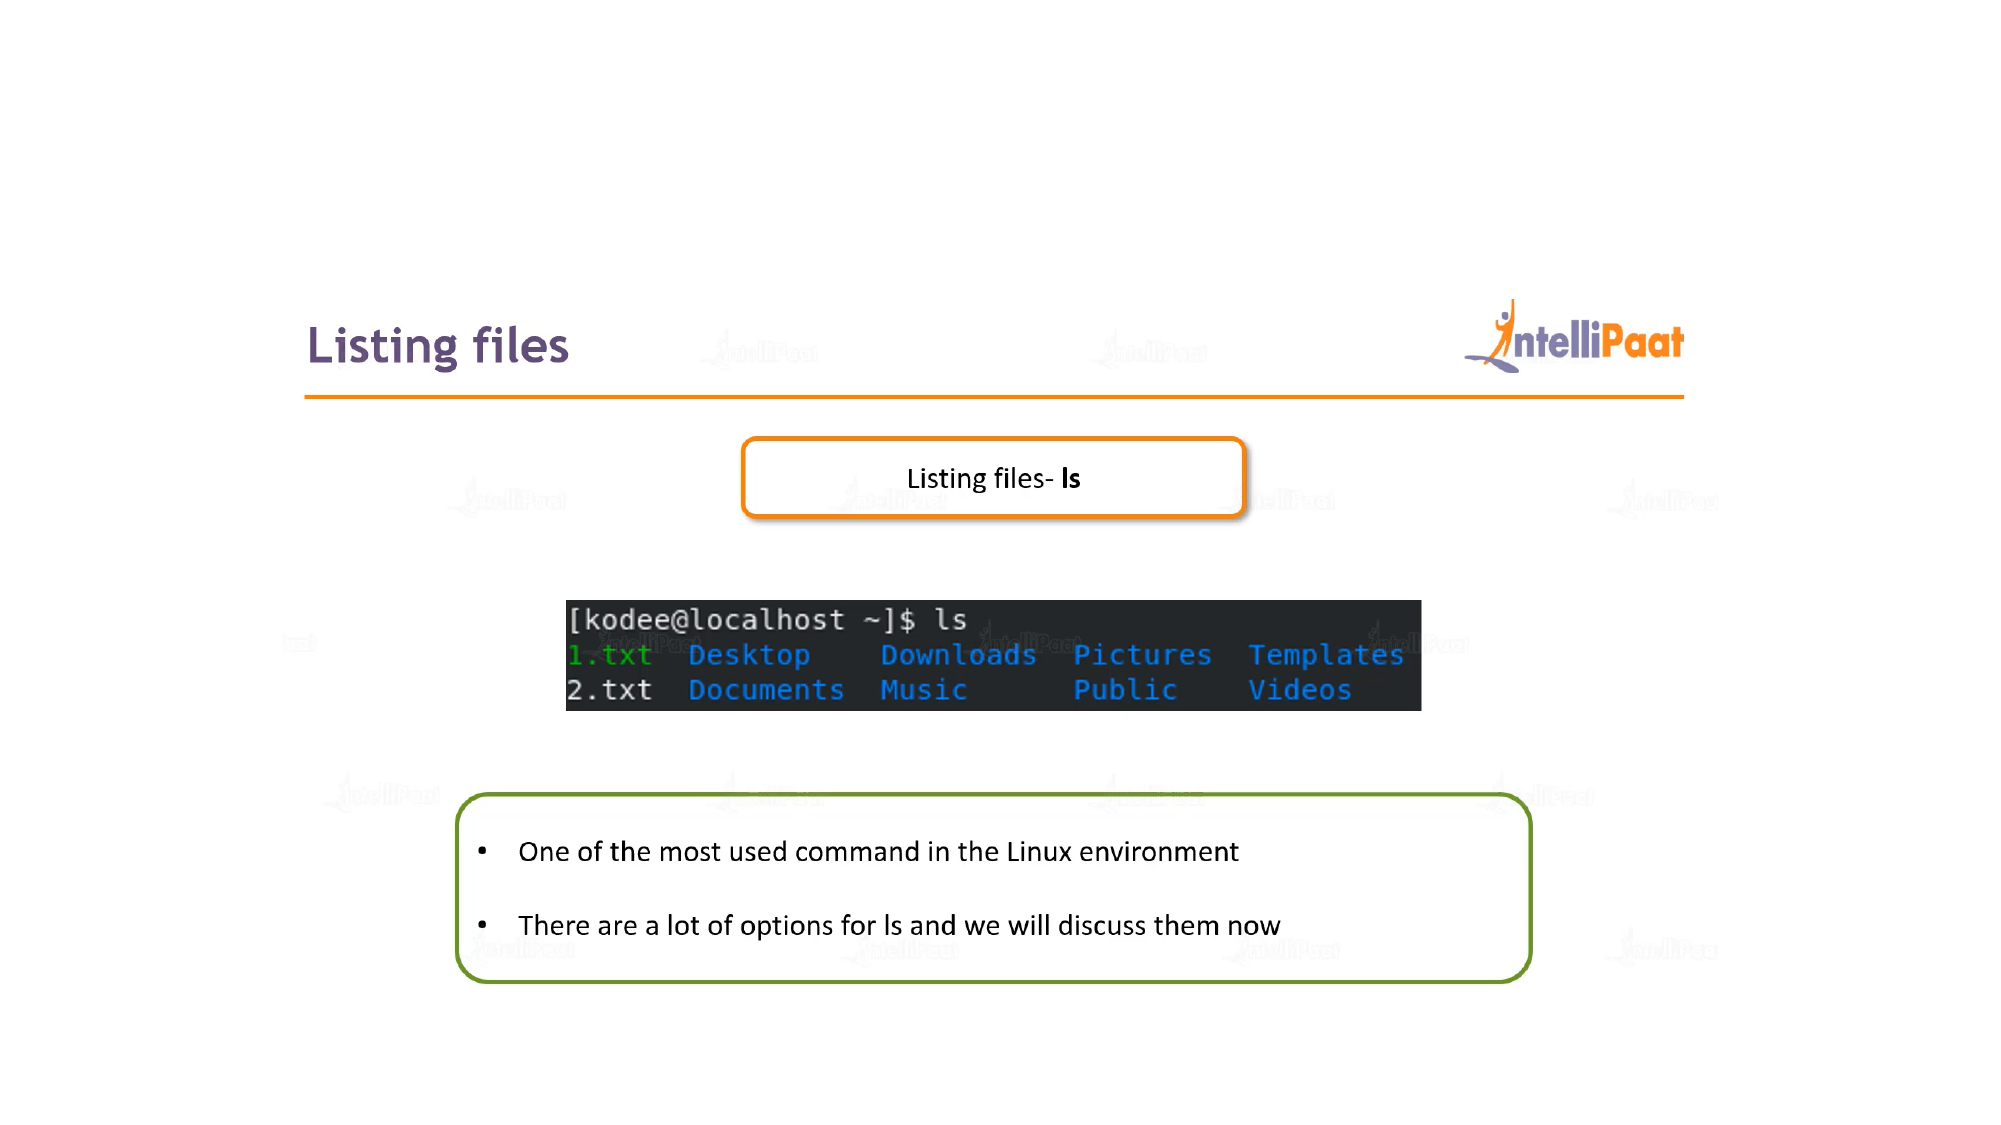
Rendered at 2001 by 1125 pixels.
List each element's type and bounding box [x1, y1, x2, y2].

list [282, 299, 1718, 1014]
